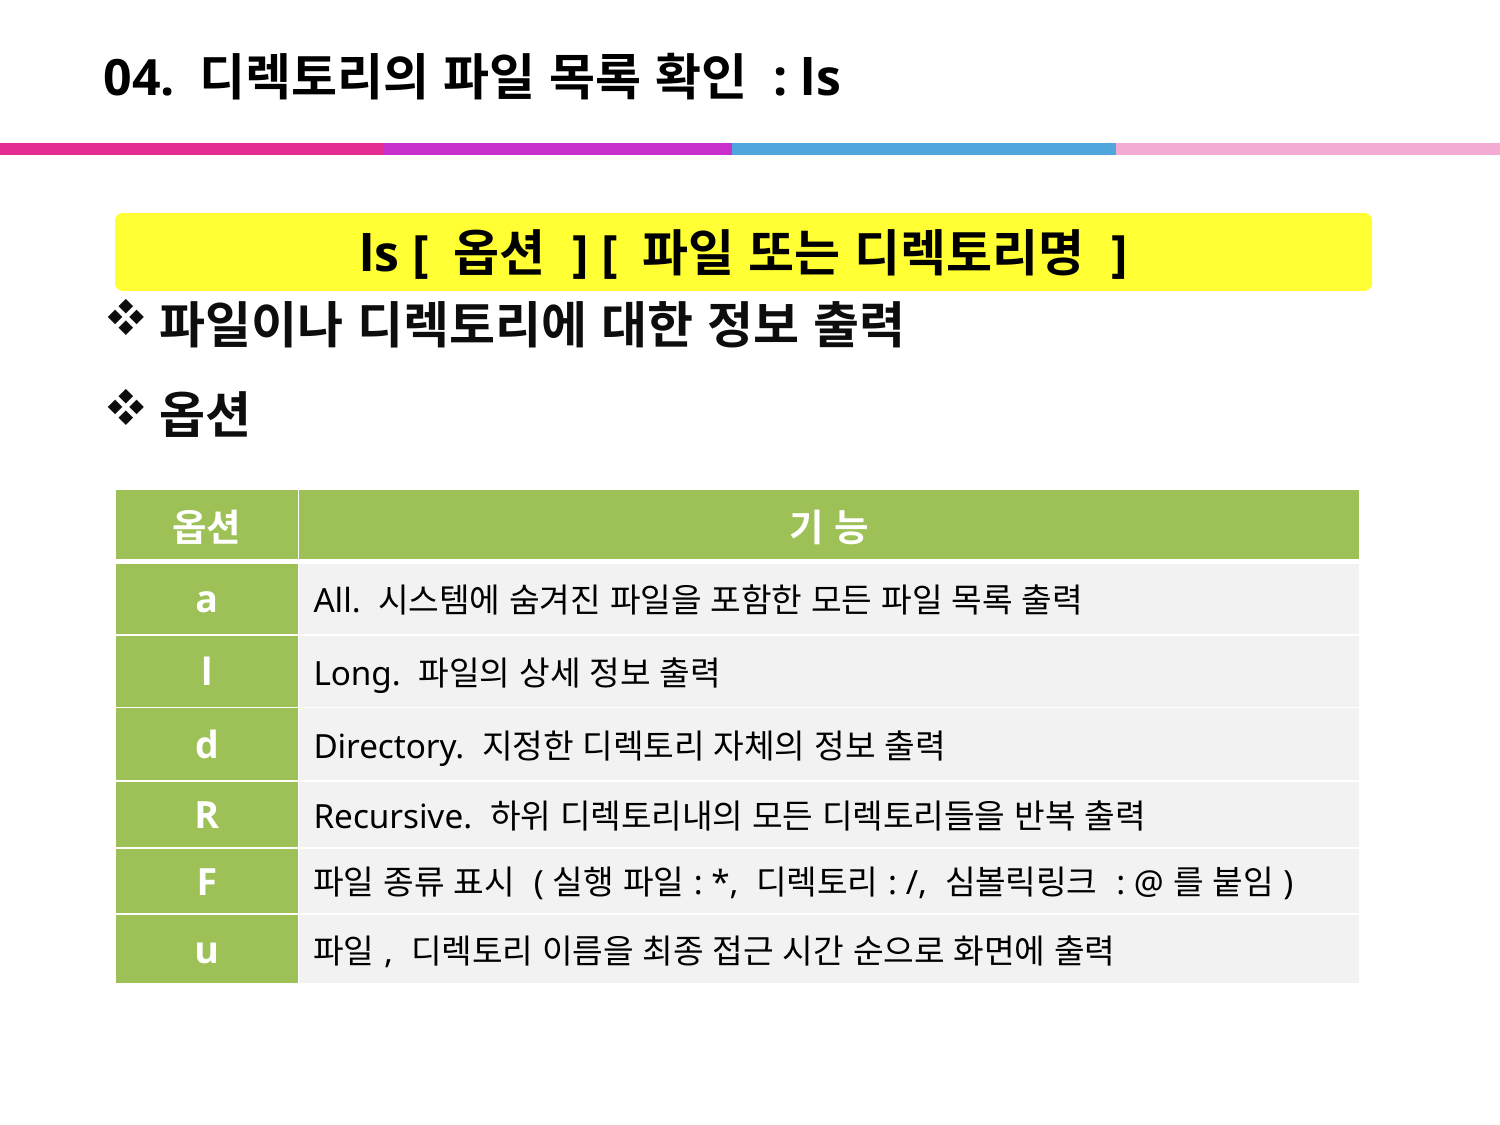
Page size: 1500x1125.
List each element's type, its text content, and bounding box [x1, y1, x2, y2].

table_cell Long. 파일의 상세 정보 출력 [299, 636, 1359, 707]
table_cell 파일 종류 표시 (실행 파일: *, 디렉토리: /, 심볼릭링크 : @를 붙임) [299, 849, 1359, 913]
table_cell l [116, 636, 298, 707]
title 04. 디렉토리의 파일 목록 확인 : ls [88, 30, 1330, 121]
table_cell F [116, 849, 298, 913]
table_cell Directory. 지정한 디렉토리 자체의 정보 출력 [299, 708, 1359, 780]
table_header 기 능 [299, 490, 1359, 559]
table_cell a [116, 564, 298, 634]
table_cell 파일, 디렉토리 이름을 최종 접근 시간 순으로 화면에 출력 [299, 915, 1359, 983]
table_cell Recursive. 하위 디렉토리내의 모든 디렉토리들을 반복 출력 [299, 782, 1359, 847]
table_cell u [116, 915, 298, 983]
text_box ls [ 옵션 ] [ 파일 또는 디렉토리명 ] [115, 213, 1373, 291]
table_cell d [116, 708, 298, 780]
table_cell All. 시스템에 숨겨진 파일을 포함한 모든 파일 목록 출력 [299, 564, 1359, 634]
table_header 옵션 [116, 490, 298, 559]
list 파일이나 디렉토리에 대한 정보 출력 옵션 [88, 196, 1448, 1083]
table_cell R [116, 782, 298, 847]
